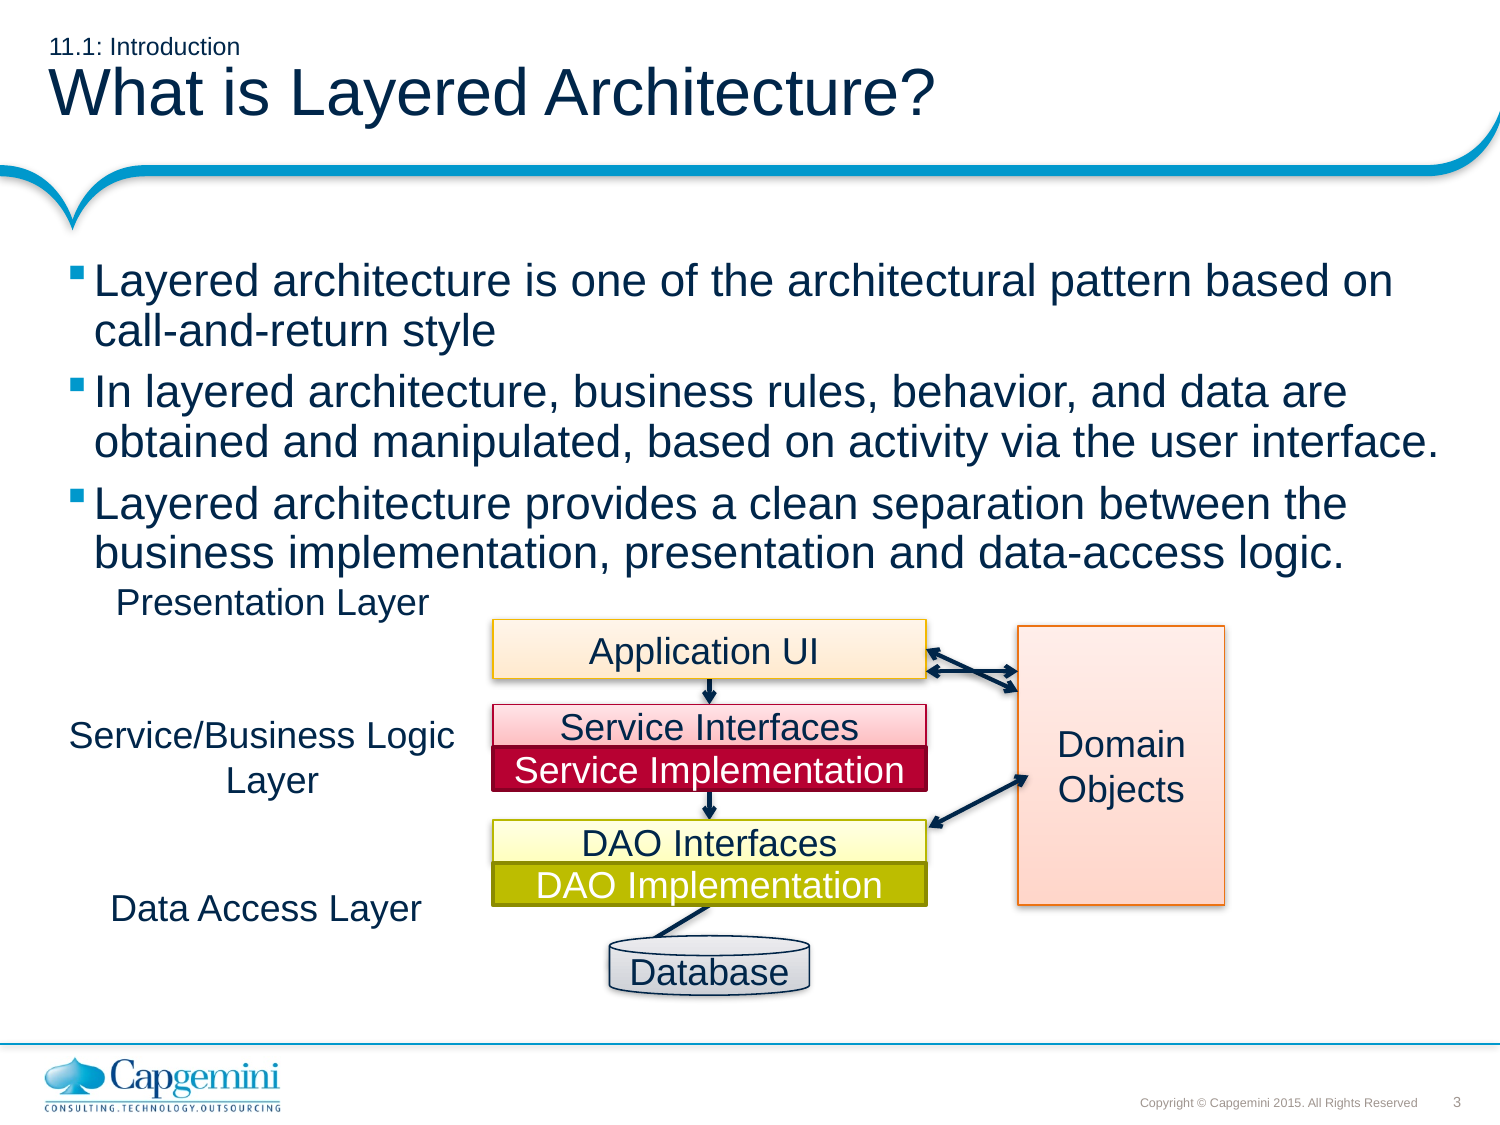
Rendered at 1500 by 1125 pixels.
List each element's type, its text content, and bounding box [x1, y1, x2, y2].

text_box Service/Business Logic Layer [53, 703, 487, 809]
picture [44, 1056, 281, 1113]
list Layered architecture is one of the architectural pattern based on call-and-return style In layered architecture, business rules, behavior, and data are obtained and manipulated, based on activity via the user interface. Layered architecture provides a clean separation between the business implementation, presentation and data-access logic. [48, 245, 1500, 1007]
text_box Data Access Layer [95, 876, 437, 937]
text_box Presentation Layer [100, 571, 445, 631]
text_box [492, 619, 1225, 996]
title 11.1: Introduction What is Layered Architecture? [0, 0, 1500, 165]
